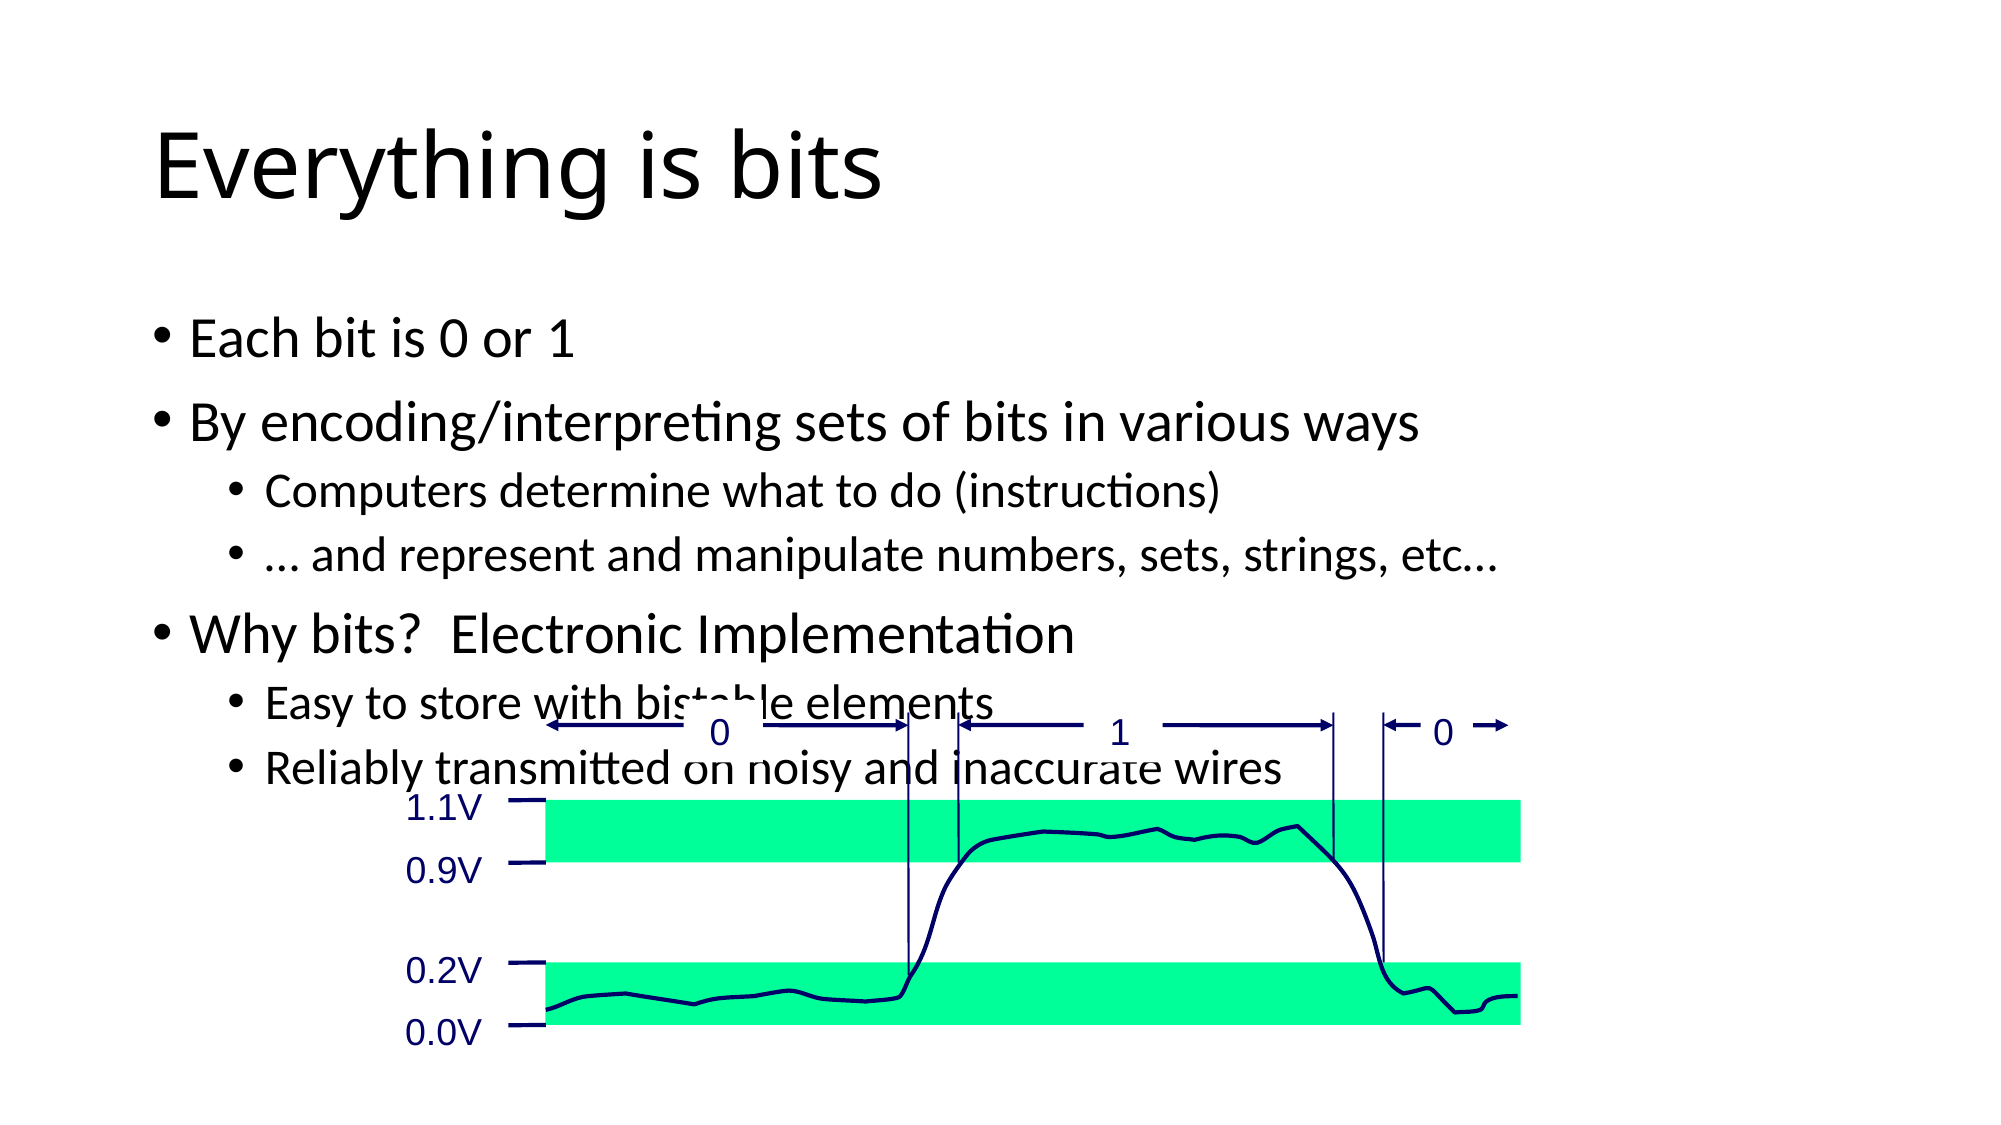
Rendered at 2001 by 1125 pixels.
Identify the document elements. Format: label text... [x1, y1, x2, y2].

list Each bit is 0 or 1 By encoding/interpreting sets of bits in various ways Computers determine what to do (instructions) … and represent and manipulate numbers, sets, strings, etc… Why bits? Electronic Implementation Easy to store with bistable elements Reliably transmitted on noisy and inaccurate wires [137, 299, 1863, 1014]
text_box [395, 699, 1521, 1063]
title Everything is bits [137, 59, 1863, 278]
